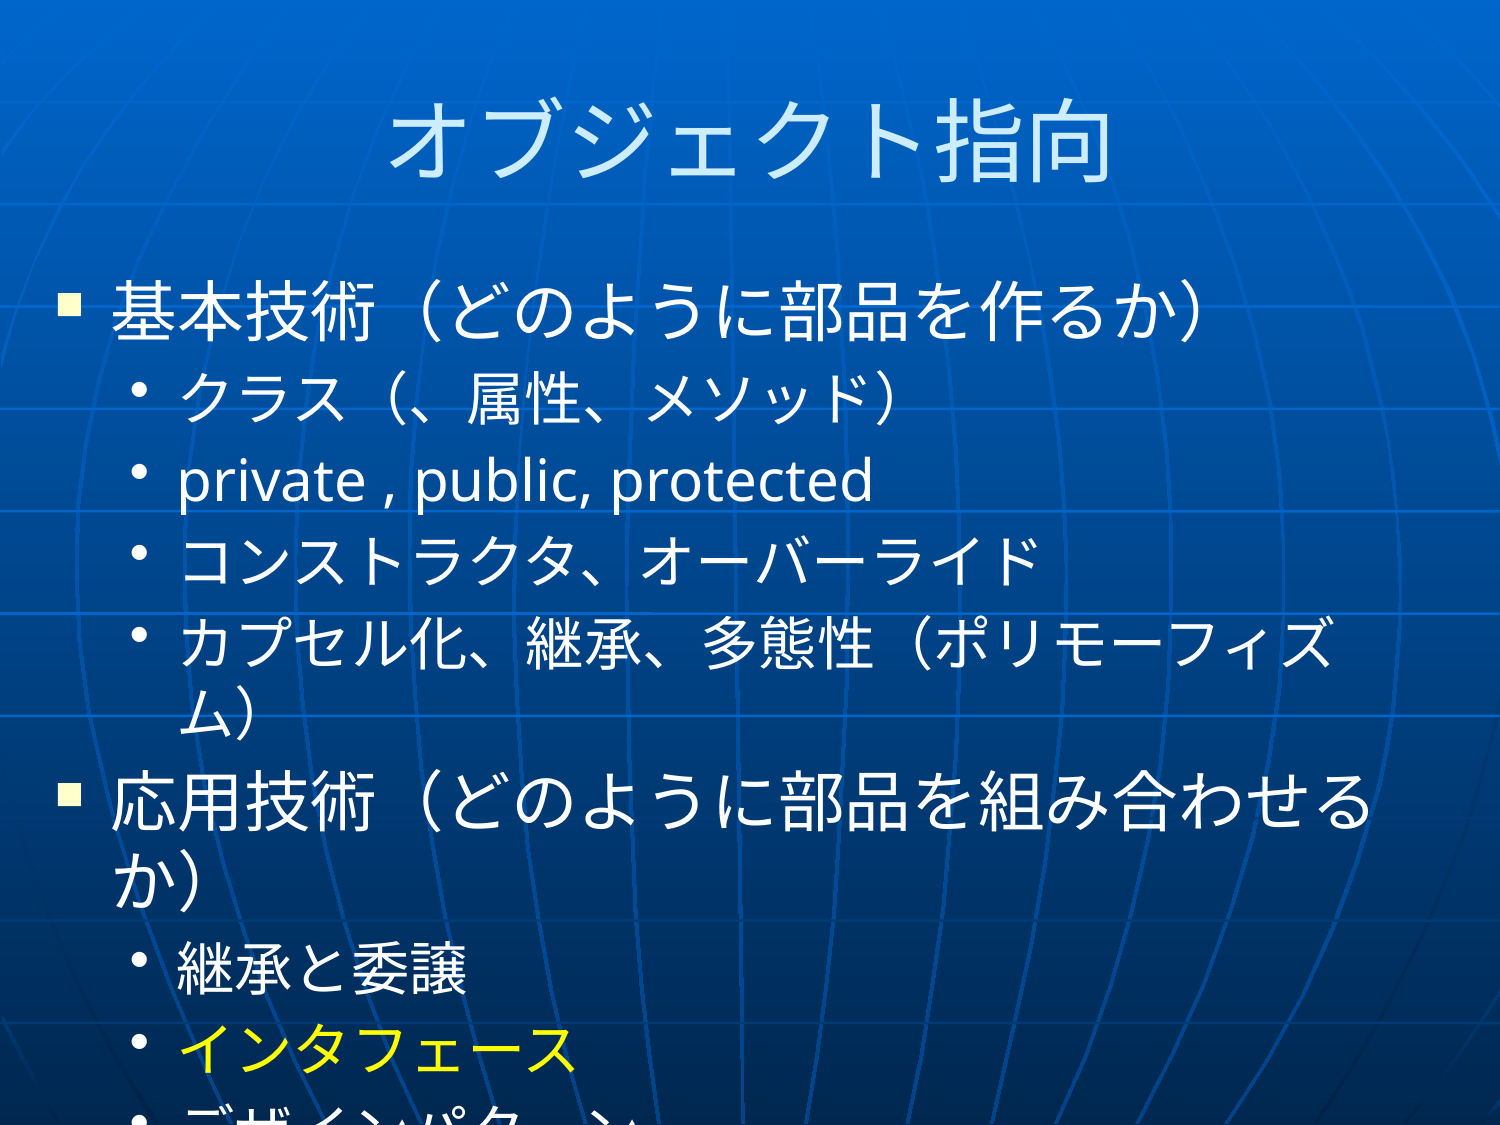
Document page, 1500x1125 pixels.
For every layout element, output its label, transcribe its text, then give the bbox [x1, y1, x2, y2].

list 基本技術（どのように部品を作るか） クラス（、属性、メソッド） private , public, protected コンストラクタ、オーバーライド カプセル化、継承、多態性（ポリモーフィズム） 応用技術（どのように部品を組み合わせるか） 継承と委譲 インタフェース デザインパターン [39, 262, 1458, 1044]
title オブジェクト指向 [74, 45, 1426, 233]
